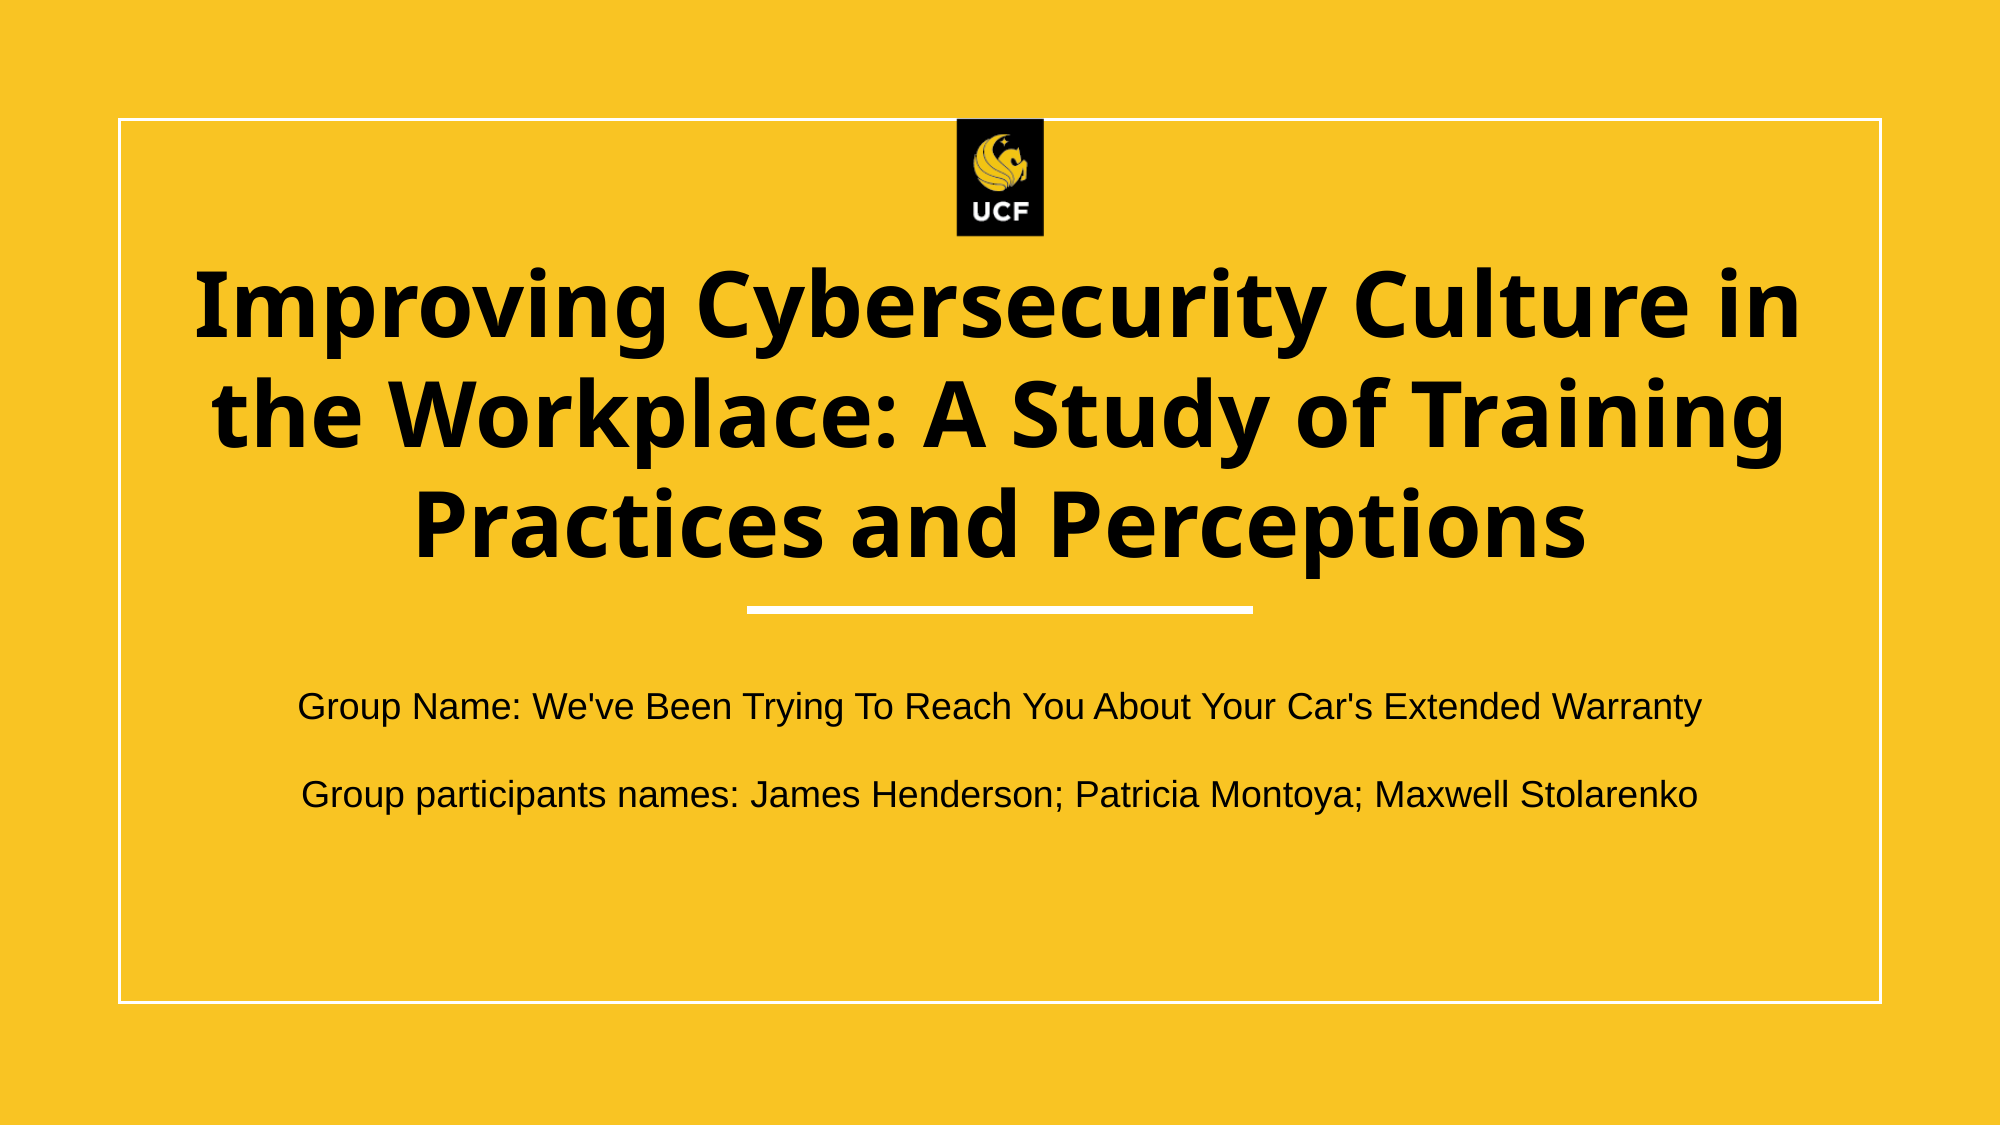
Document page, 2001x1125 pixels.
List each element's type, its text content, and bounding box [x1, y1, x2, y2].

subtitle Group Name: We've Been Trying To Reach You About Your Car's Extended Warranty Group participants names: James Henderson; Patricia Montoya; Maxwell Stolarenko [181, 659, 1819, 944]
title Improving Cybersecurity Culture in the Workplace: A Study of Training Practices and Perceptions [181, 184, 1819, 576]
picture [956, 118, 1044, 184]
